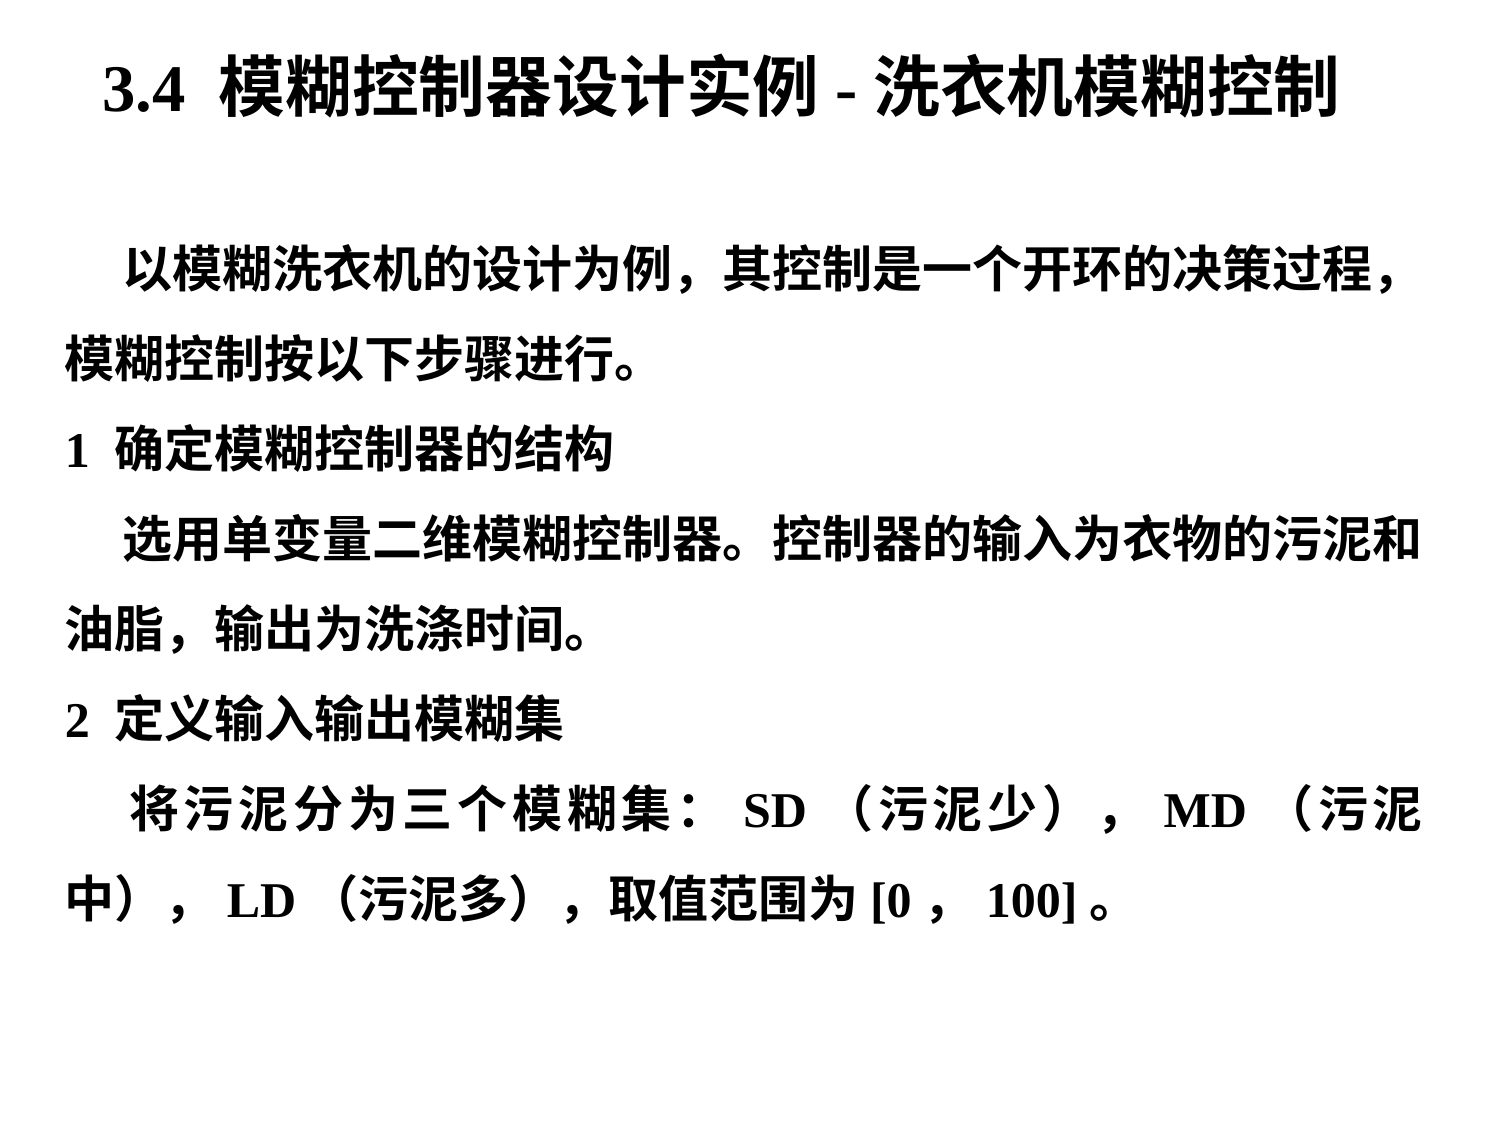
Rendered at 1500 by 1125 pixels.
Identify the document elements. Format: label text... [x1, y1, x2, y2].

text_box 3.4 模糊控制器设计实例-洗衣机模糊控制 [87, 37, 1425, 133]
text_box 以模糊洗衣机的设计为例，其控制是一个开环的决策过程，模糊控制按以下步骤进行。 1 确定模糊控制器的结构 选用单变量二维模糊控制器。控制器的输入为衣物的污泥和油脂，输出为洗涤时间。 2 定义输入输出模糊集 将污泥分为三个模糊集：SD（污泥少），MD（污泥中），LD（污泥多），取值范围为[0，100]。 [50, 199, 1438, 935]
